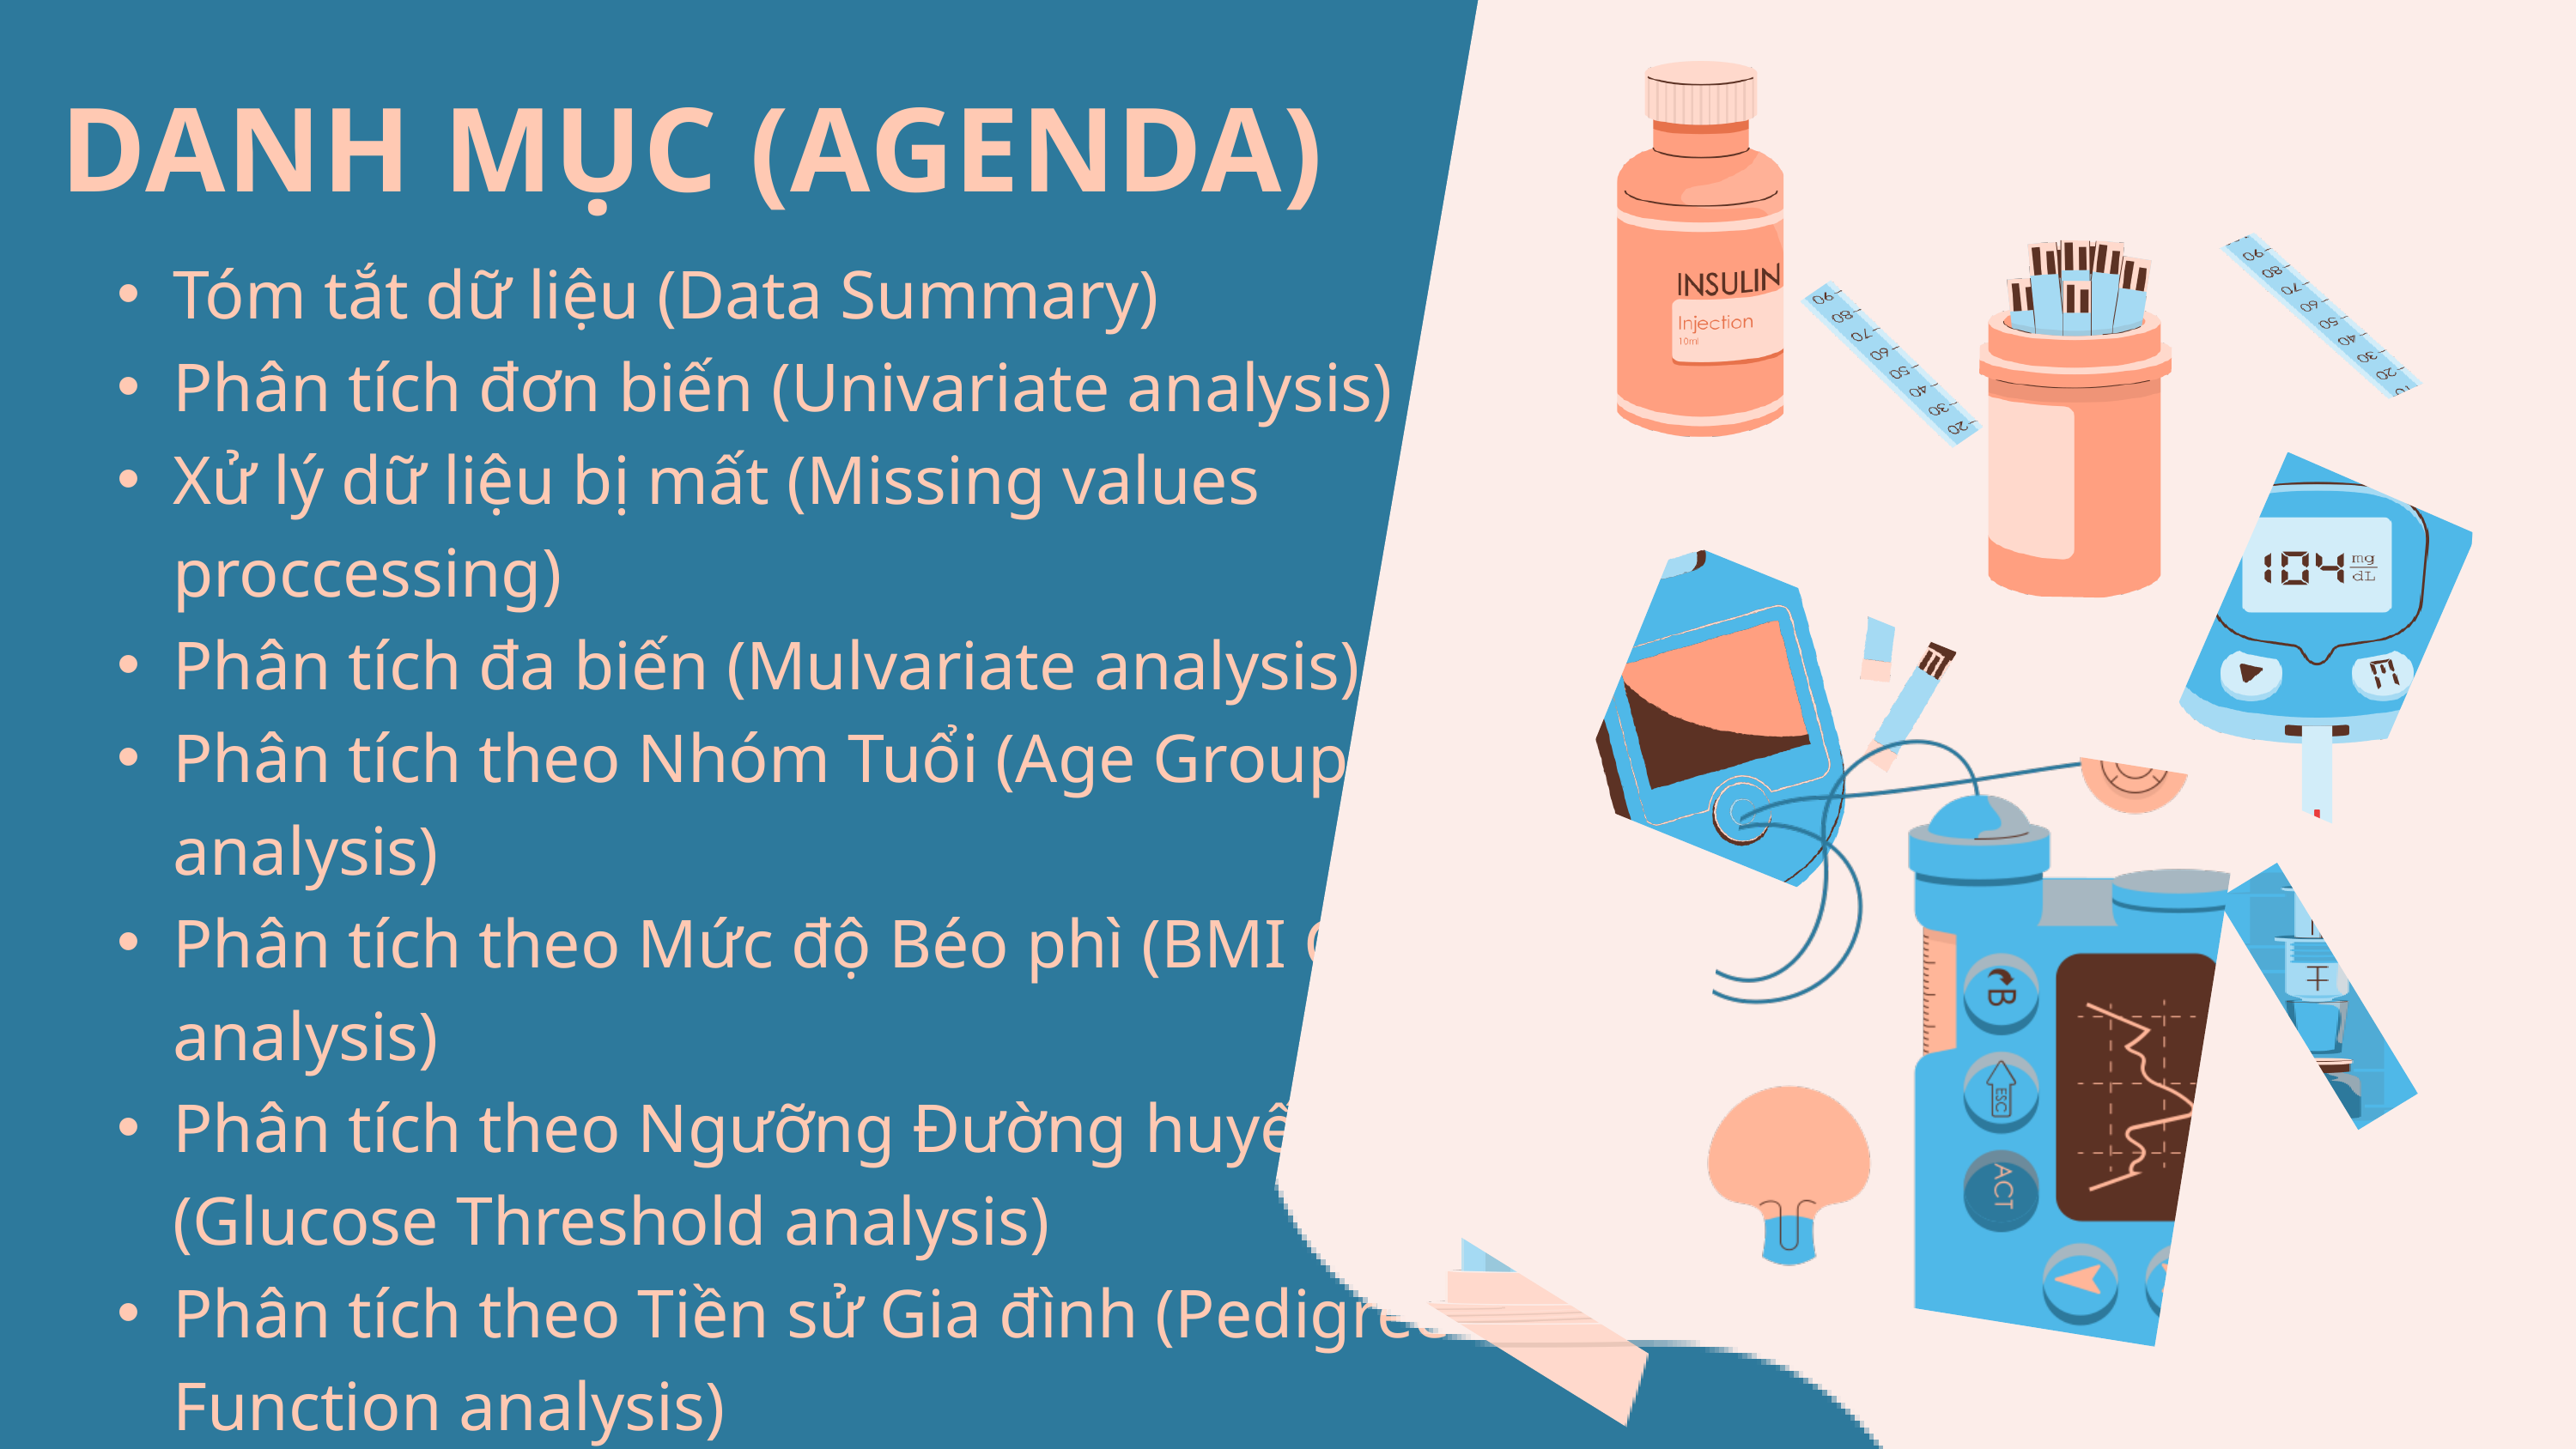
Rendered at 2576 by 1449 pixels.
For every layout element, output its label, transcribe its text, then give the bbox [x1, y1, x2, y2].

text_box [1230, 0, 2576, 1449]
text_box [2159, 452, 2477, 831]
text_box [1388, 1216, 1701, 1449]
text_box [1974, 239, 2174, 599]
text_box [1702, 193, 2075, 539]
text_box [1572, 538, 1957, 862]
text_box [2134, 159, 2501, 476]
text_box Tóm tắt dữ liệu (Data Summary) Phân tích đơn biến (Univariate analysis) Xử lý dữ liệu bị mất (Missing values proccessing) Phân tích đa biến (Mulvariate analysis) Phân tích theo Nhóm Tuổi (Age Group wise analysis) Phân tích theo Mức độ Béo phì (BMI Category analysis) Phân tích theo Ngưỡng Đường huyết (Glucose Threshold analysis) Phân tích theo Tiền sử Gia đình (Pedigree Function analysis) [60, 239, 1437, 1444]
text_box [1668, 705, 2245, 1347]
text_box [1617, 61, 1784, 437]
text_box [2225, 863, 2418, 1131]
text_box DANH MỤC (AGENDA) [60, 70, 1430, 215]
